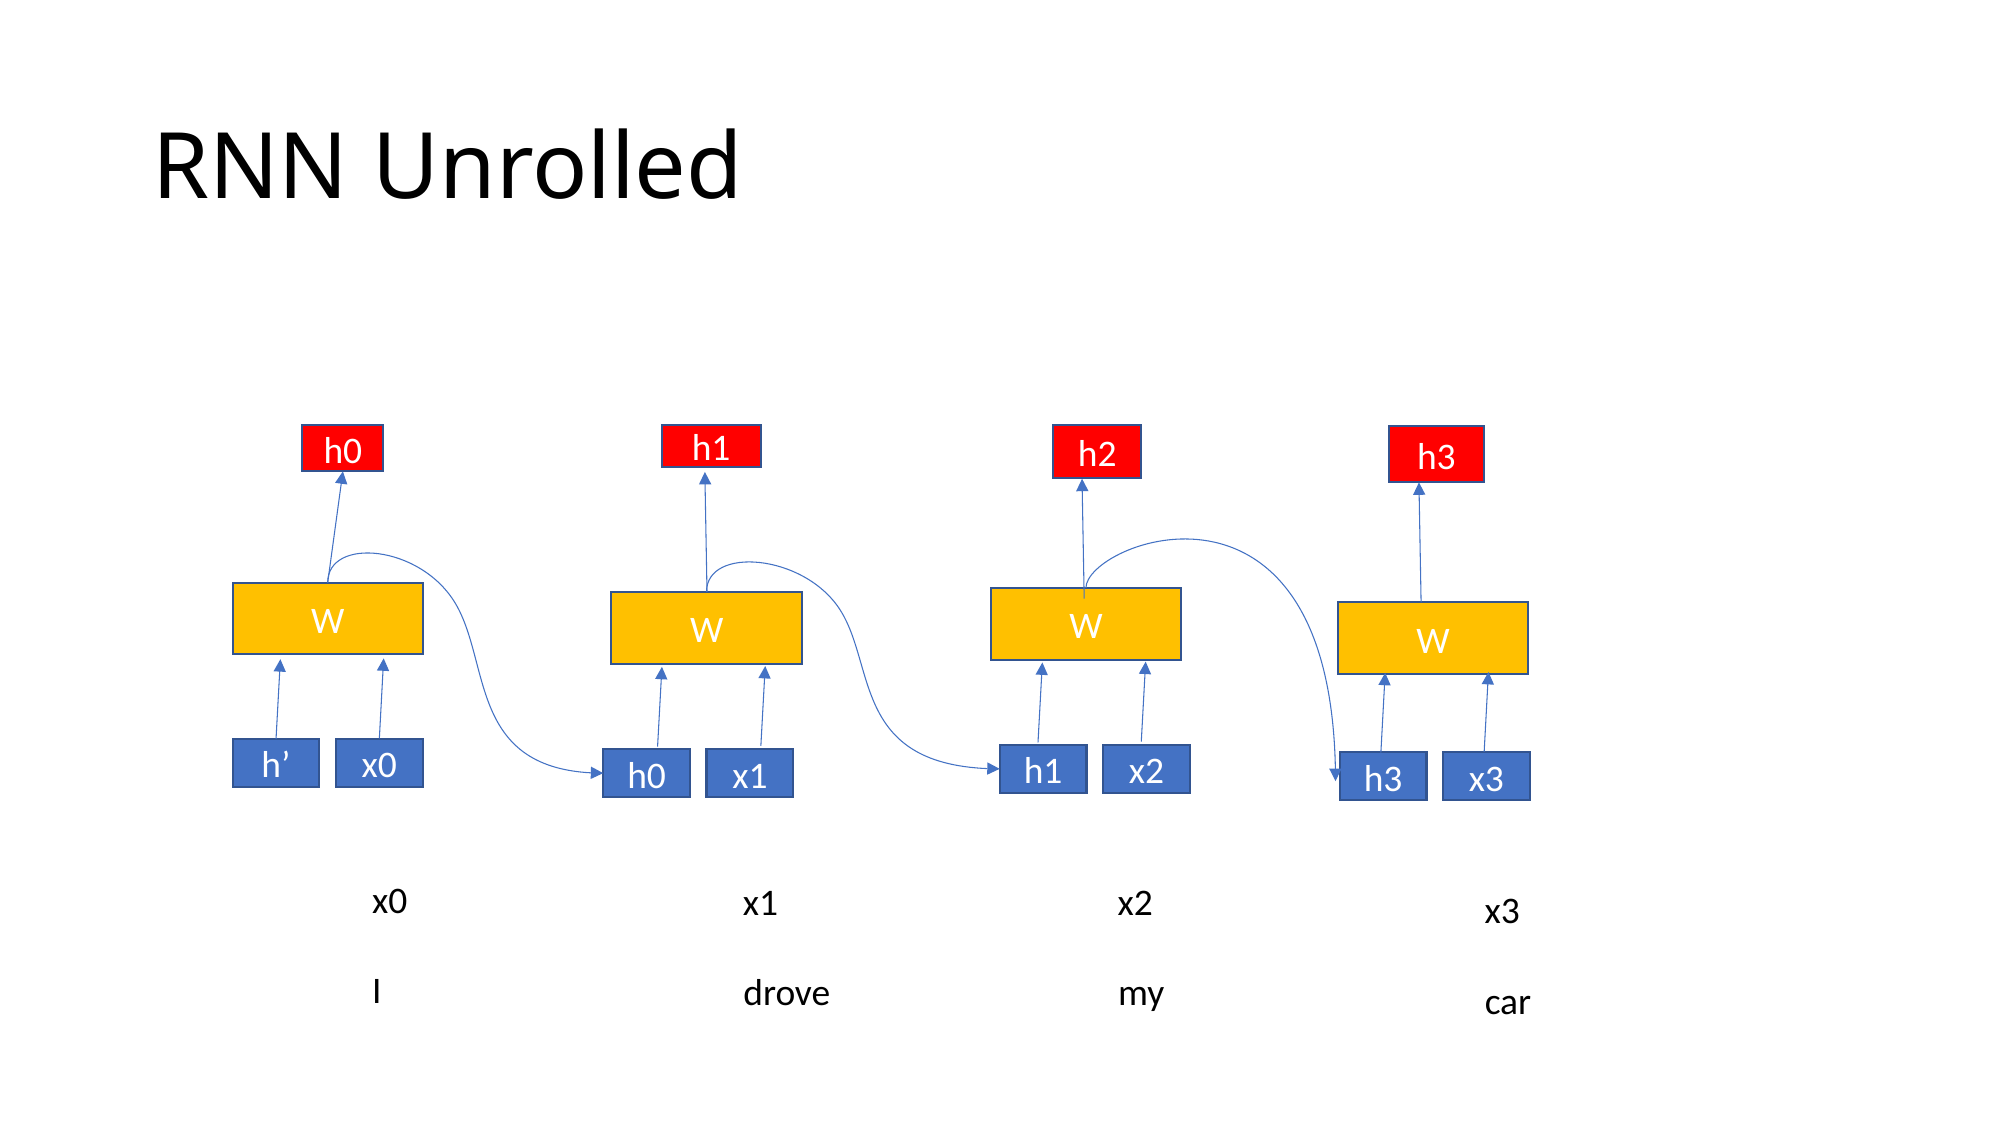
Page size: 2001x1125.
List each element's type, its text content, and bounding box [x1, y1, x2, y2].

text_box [1418, 482, 1422, 603]
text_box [1380, 672, 1386, 753]
text_box W [990, 587, 1114, 661]
title RNN Unrolled [137, 59, 1863, 278]
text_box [760, 665, 764, 746]
text_box h0 [301, 424, 384, 472]
text_box x0 [357, 868, 423, 929]
text_box h’ [232, 738, 320, 788]
text_box I [357, 958, 397, 1019]
text_box W [610, 591, 764, 665]
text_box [764, 533, 942, 827]
text_box h2 [1052, 424, 1142, 479]
text_box W [1337, 601, 1529, 675]
text_box h3 [1388, 425, 1485, 483]
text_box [327, 471, 343, 583]
text_box x3 [1469, 879, 1535, 939]
text_box x1 [728, 870, 794, 931]
text_box drove [728, 960, 846, 1021]
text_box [1114, 559, 1308, 810]
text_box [657, 666, 662, 747]
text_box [275, 659, 281, 740]
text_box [1037, 662, 1043, 743]
text_box h3 [1339, 751, 1428, 801]
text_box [1081, 478, 1085, 599]
text_box x3 [1442, 751, 1531, 801]
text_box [370, 540, 561, 816]
text_box x1 [705, 748, 764, 798]
text_box h0 [602, 748, 691, 798]
text_box car [1470, 969, 1547, 1030]
text_box x2 [1102, 870, 1180, 931]
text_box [1484, 671, 1489, 752]
text_box W [232, 582, 370, 655]
text_box h1 [661, 424, 762, 468]
text_box x0 [335, 738, 370, 788]
text_box my [1103, 960, 1180, 1021]
text_box x2 [1102, 744, 1114, 794]
text_box h1 [999, 744, 1088, 794]
